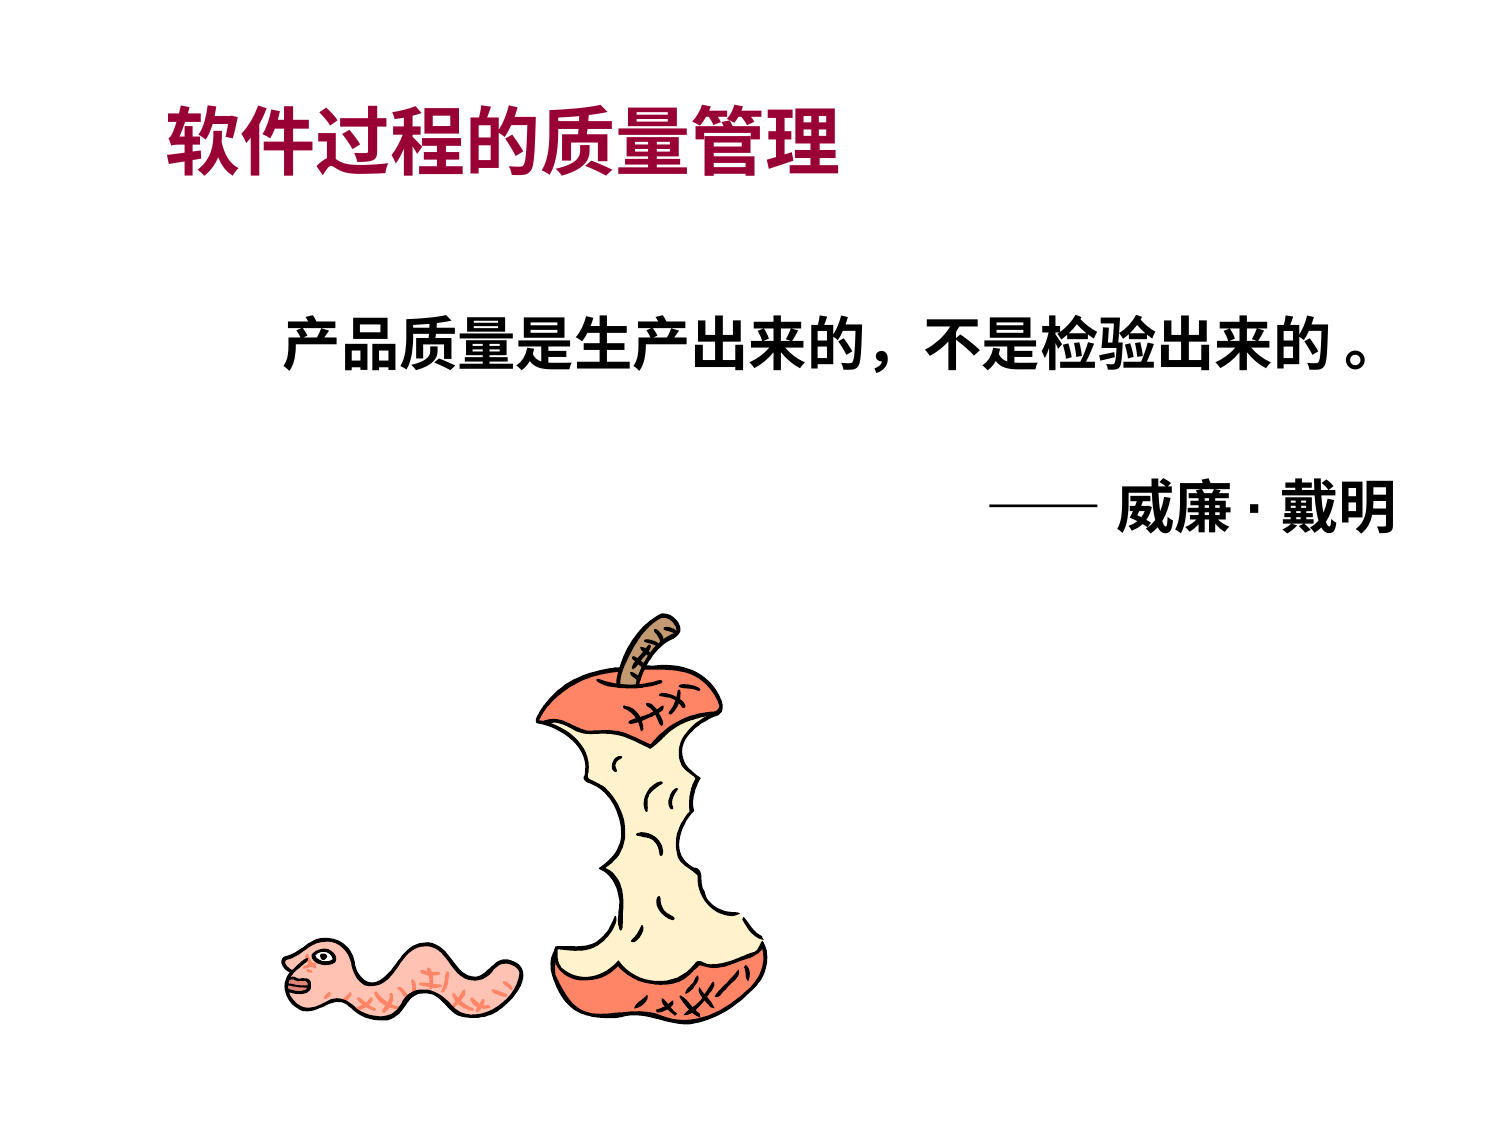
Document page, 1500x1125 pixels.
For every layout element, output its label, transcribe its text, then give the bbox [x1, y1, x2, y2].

picture [277, 609, 771, 1029]
text_box 软件过程的质量管理 [149, 45, 1425, 234]
text_box 产品质量是生产出来的，不是检验出来的 。 ——威廉·戴明 [149, 262, 1425, 1006]
